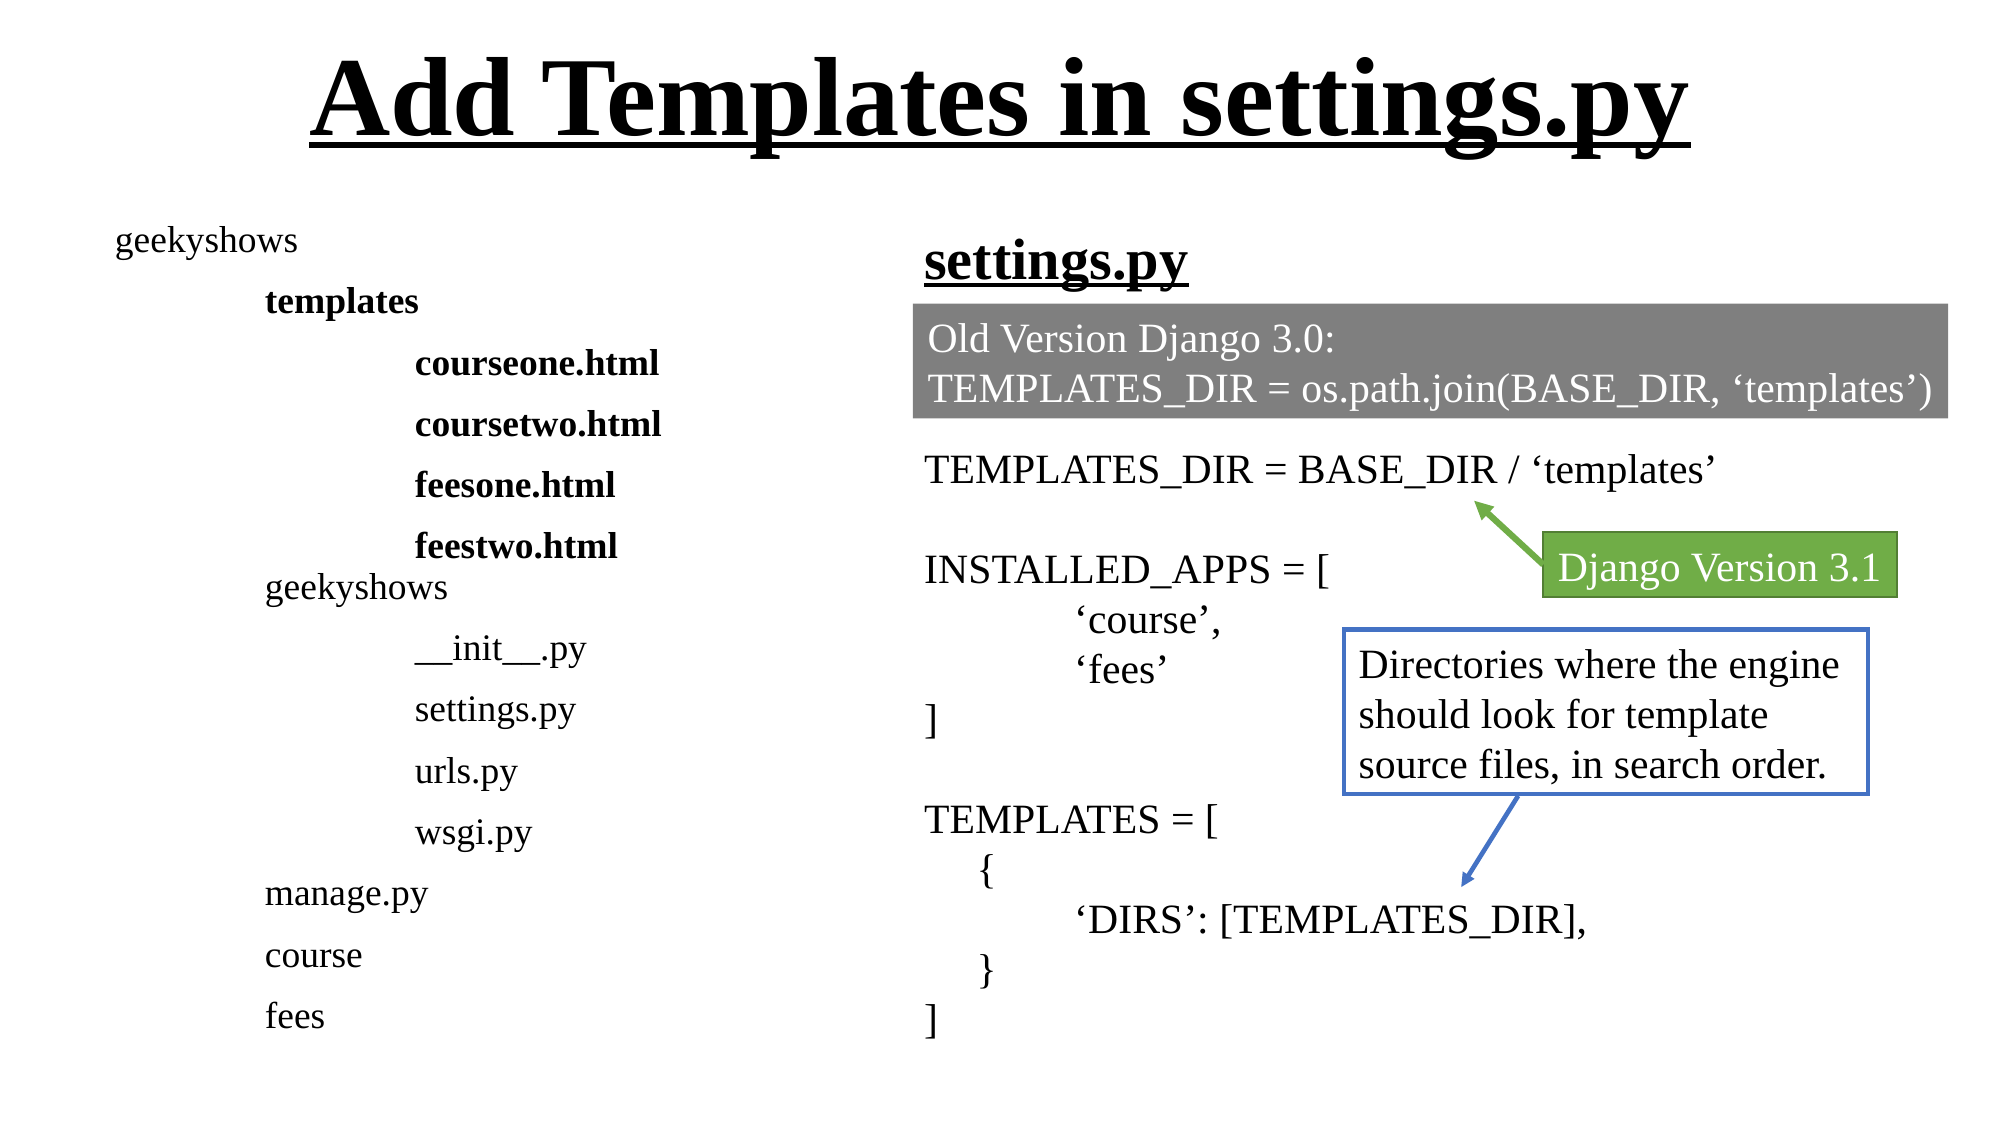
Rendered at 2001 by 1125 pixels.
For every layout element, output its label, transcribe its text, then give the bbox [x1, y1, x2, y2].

list geekyshows templates courseone.html coursetwo.html feesone.html feestwo.html geekyshows __init__.py settings.py urls.py wsgi.py manage.py course fees [99, 212, 856, 1098]
text_box Django Version 3.1 [1542, 531, 1898, 598]
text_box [1461, 795, 1519, 887]
text_box settings.py TEMPLATES_DIR = BASE_DIR / ‘templates’ INSTALLED_APPS = [ ‘course’, ‘fees’ ] TEMPLATES = [ { ‘DIRS’: [TEMPLATES_DIR], } ] [909, 214, 1956, 1050]
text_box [1474, 500, 1543, 565]
text_box Old Version Django 3.0: TEMPLATES_DIR = os.path.join(BASE_DIR, ‘templates’) [912, 303, 1949, 419]
text_box Directories where the engine should look for template source files, in search order. [1343, 628, 1869, 795]
title Add Templates in settings.py [99, 5, 1900, 193]
